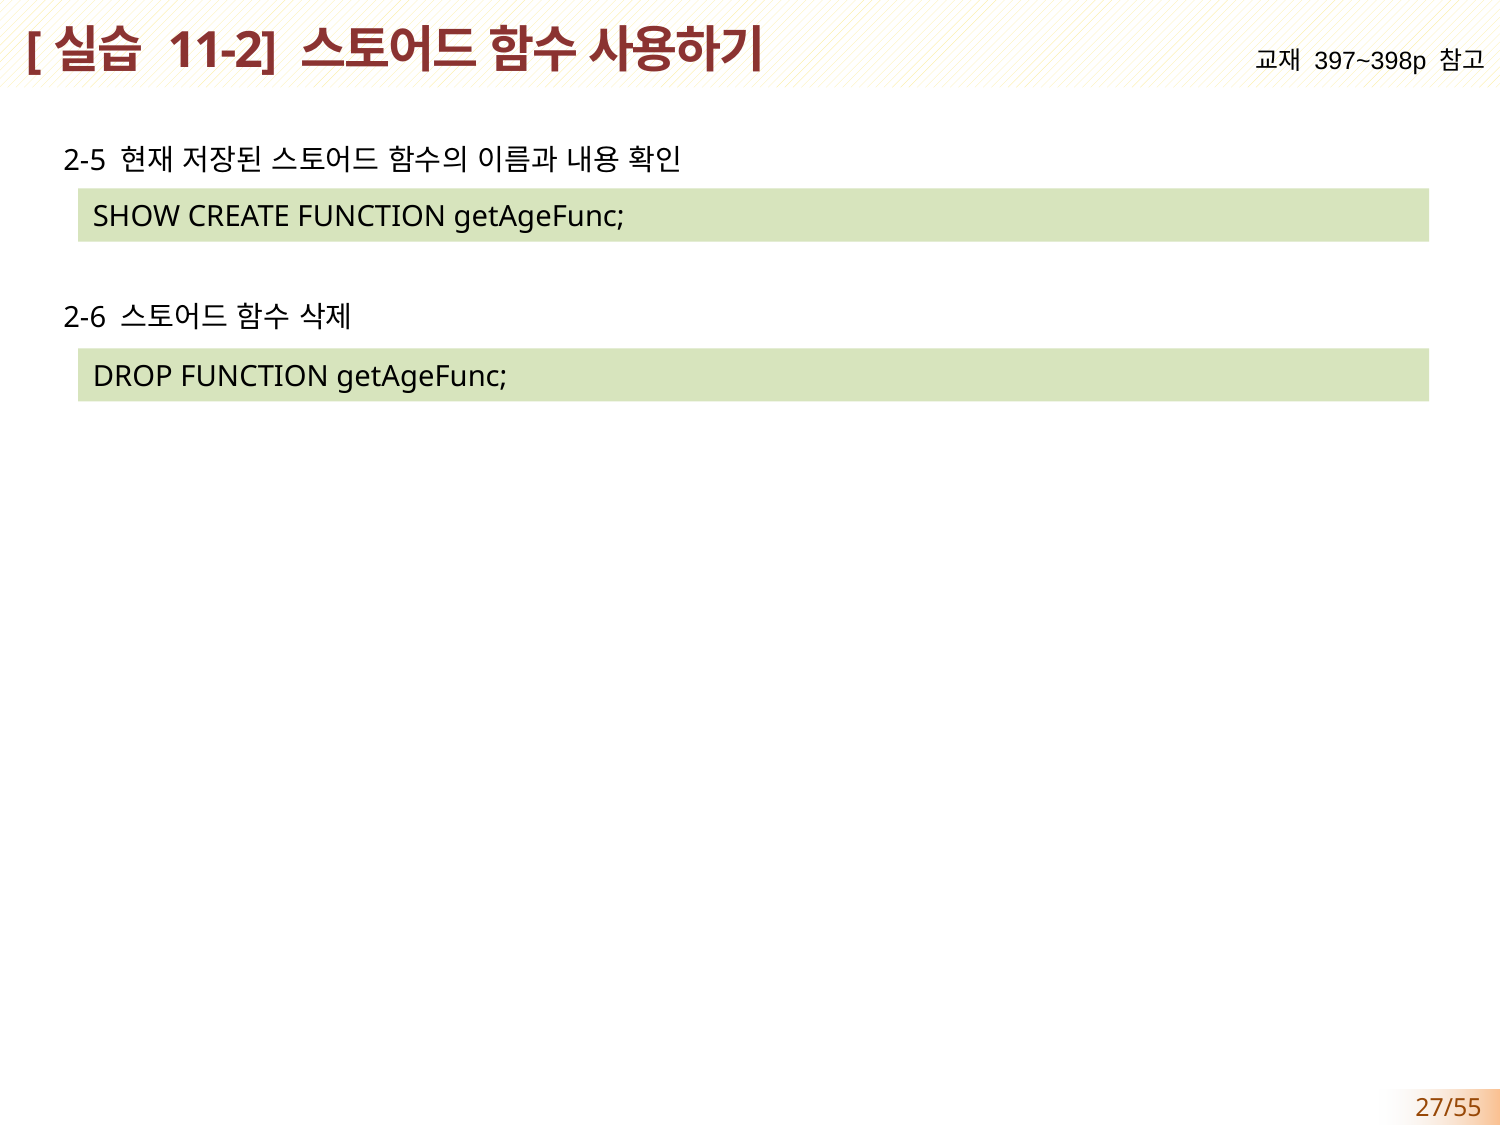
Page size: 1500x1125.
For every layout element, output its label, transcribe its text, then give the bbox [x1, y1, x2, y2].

list 2-5 현재 저장된 스토어드 함수의 이름과 내용 확인 2-6 스토어드 함수 삭제 [10, 126, 1481, 1057]
text_box DROP FUNCTION getAgeFunc; [76, 346, 1431, 404]
title [실습 11-2] 스토어드 함수 사용하기 [10, 8, 1288, 87]
text_box 교재 397~398p 참고 [1240, 36, 1500, 82]
text_box SHOW CREATE FUNCTION getAgeFunc; [76, 186, 1431, 244]
